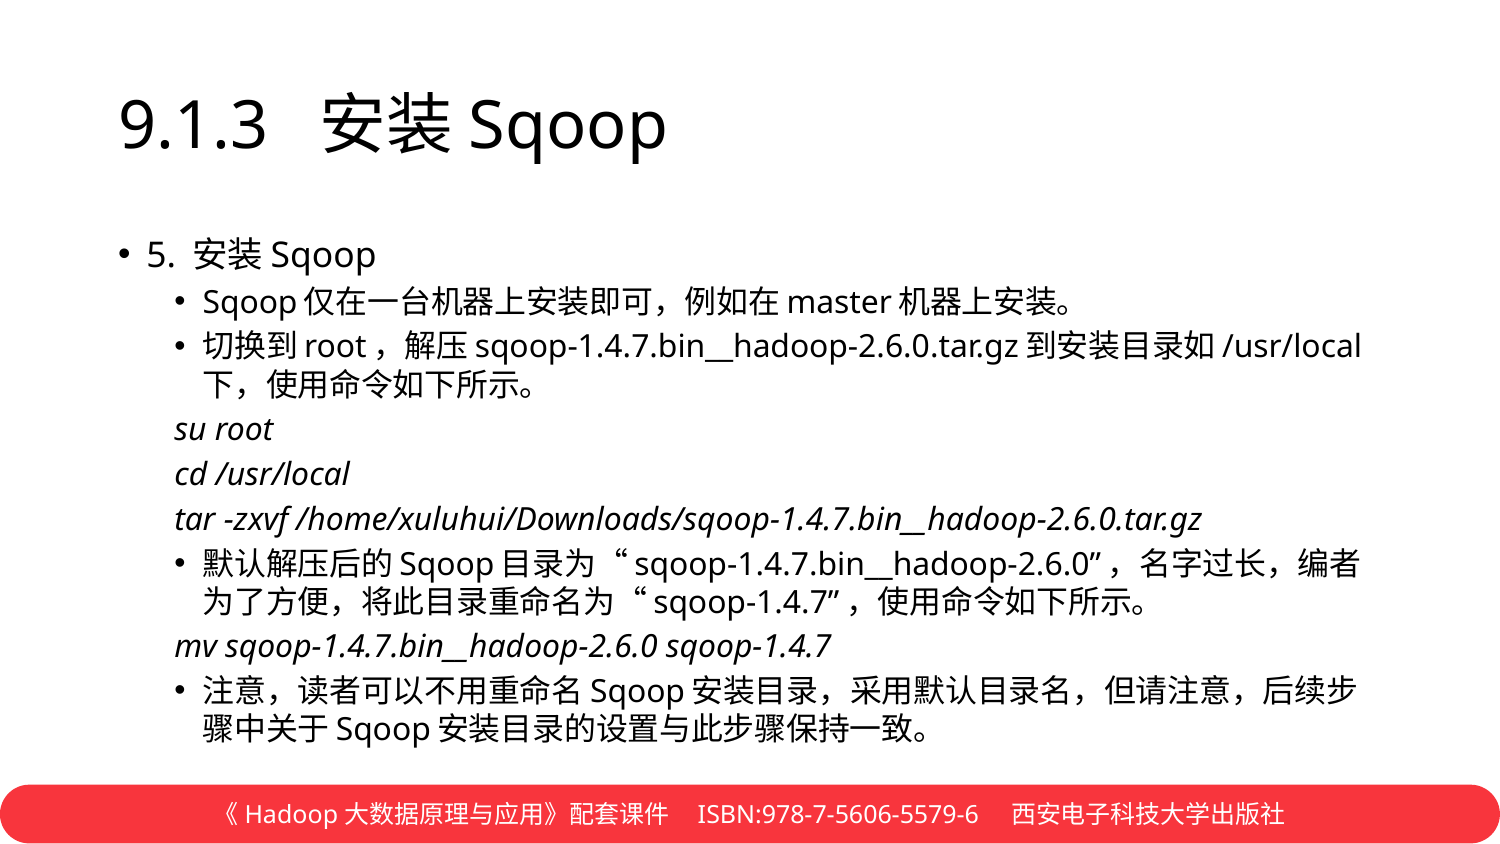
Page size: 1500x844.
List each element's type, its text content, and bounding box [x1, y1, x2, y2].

title 9.1.3 安装Sqoop [103, 44, 1397, 208]
list 5. 安装Sqoop Sqoop仅在一台机器上安装即可，例如在master机器上安装。 切换到root，解压sqoop-1.4.7.bin__hadoop-2.6.0.tar.gz到安装目录如/usr/local下，使用命令如下所示。 su root cd /usr/local tar -zxvf /home/xuluhui/Downloads/sqoop-1.4.7.bin__hadoop-2.6.0.tar.gz 默认解压后的Sqoop目录为“sqoop-1.4.7.bin__hadoop-2.6.0”，名字过长，编者为了方便，将此目录重命名为“sqoop-1.4.7”，使用命令如下所示。 mv sqoop-1.4.7.bin__hadoop-2.6.0 sqoop-1.4.7 注意，读者可以不用重命名Sqoop安装目录，采用默认目录名，但请注意，后续步骤中关于Sqoop安装目录的设置与此步骤保持一致。 [103, 224, 1397, 760]
